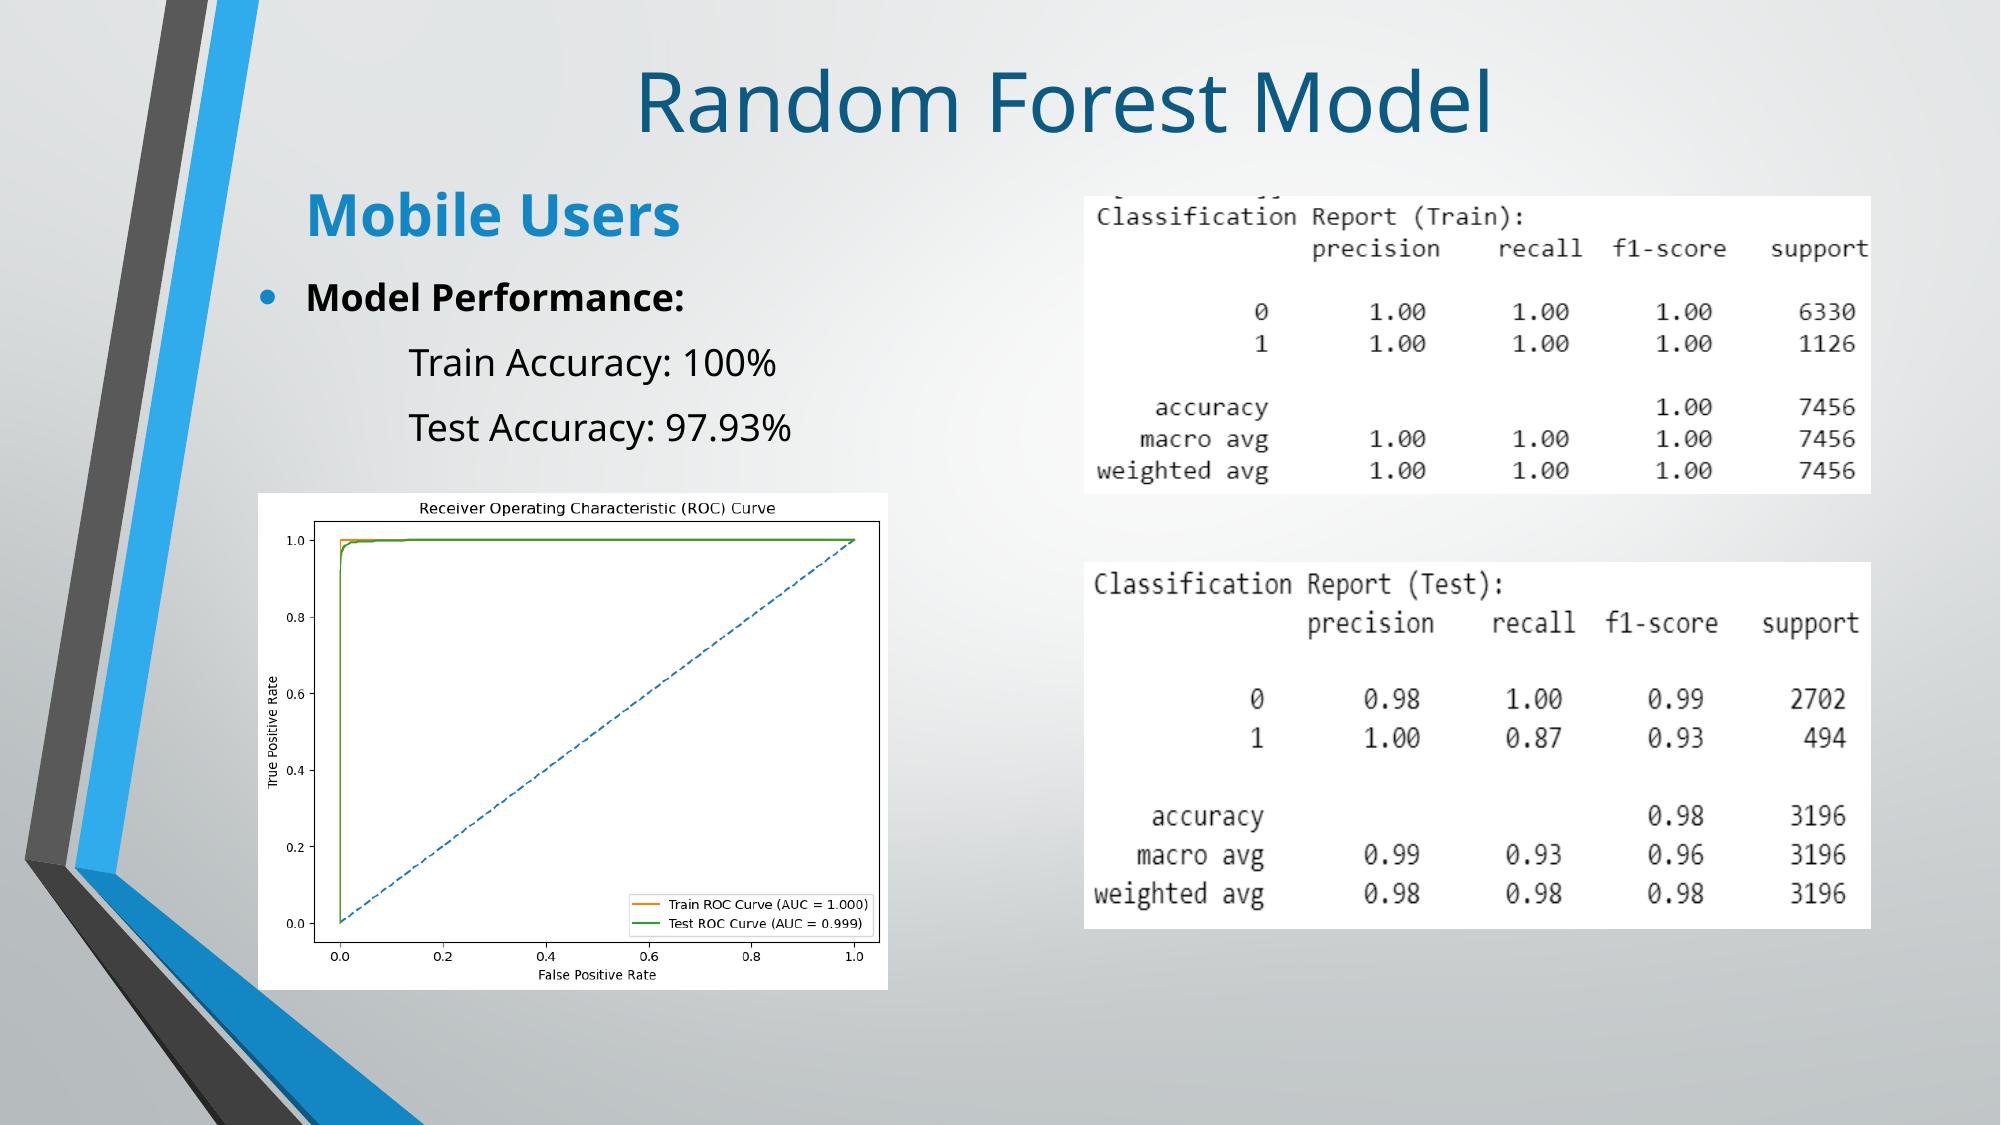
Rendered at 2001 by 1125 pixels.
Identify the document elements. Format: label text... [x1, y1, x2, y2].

picture [1084, 196, 1871, 494]
list Mobile Users [290, 174, 1047, 256]
title Random Forest Model [243, 23, 1887, 175]
picture [258, 493, 888, 990]
list Model Performance: Train Accuracy: 100% Test Accuracy: 97.93% [243, 266, 1047, 531]
picture [1084, 562, 1871, 929]
